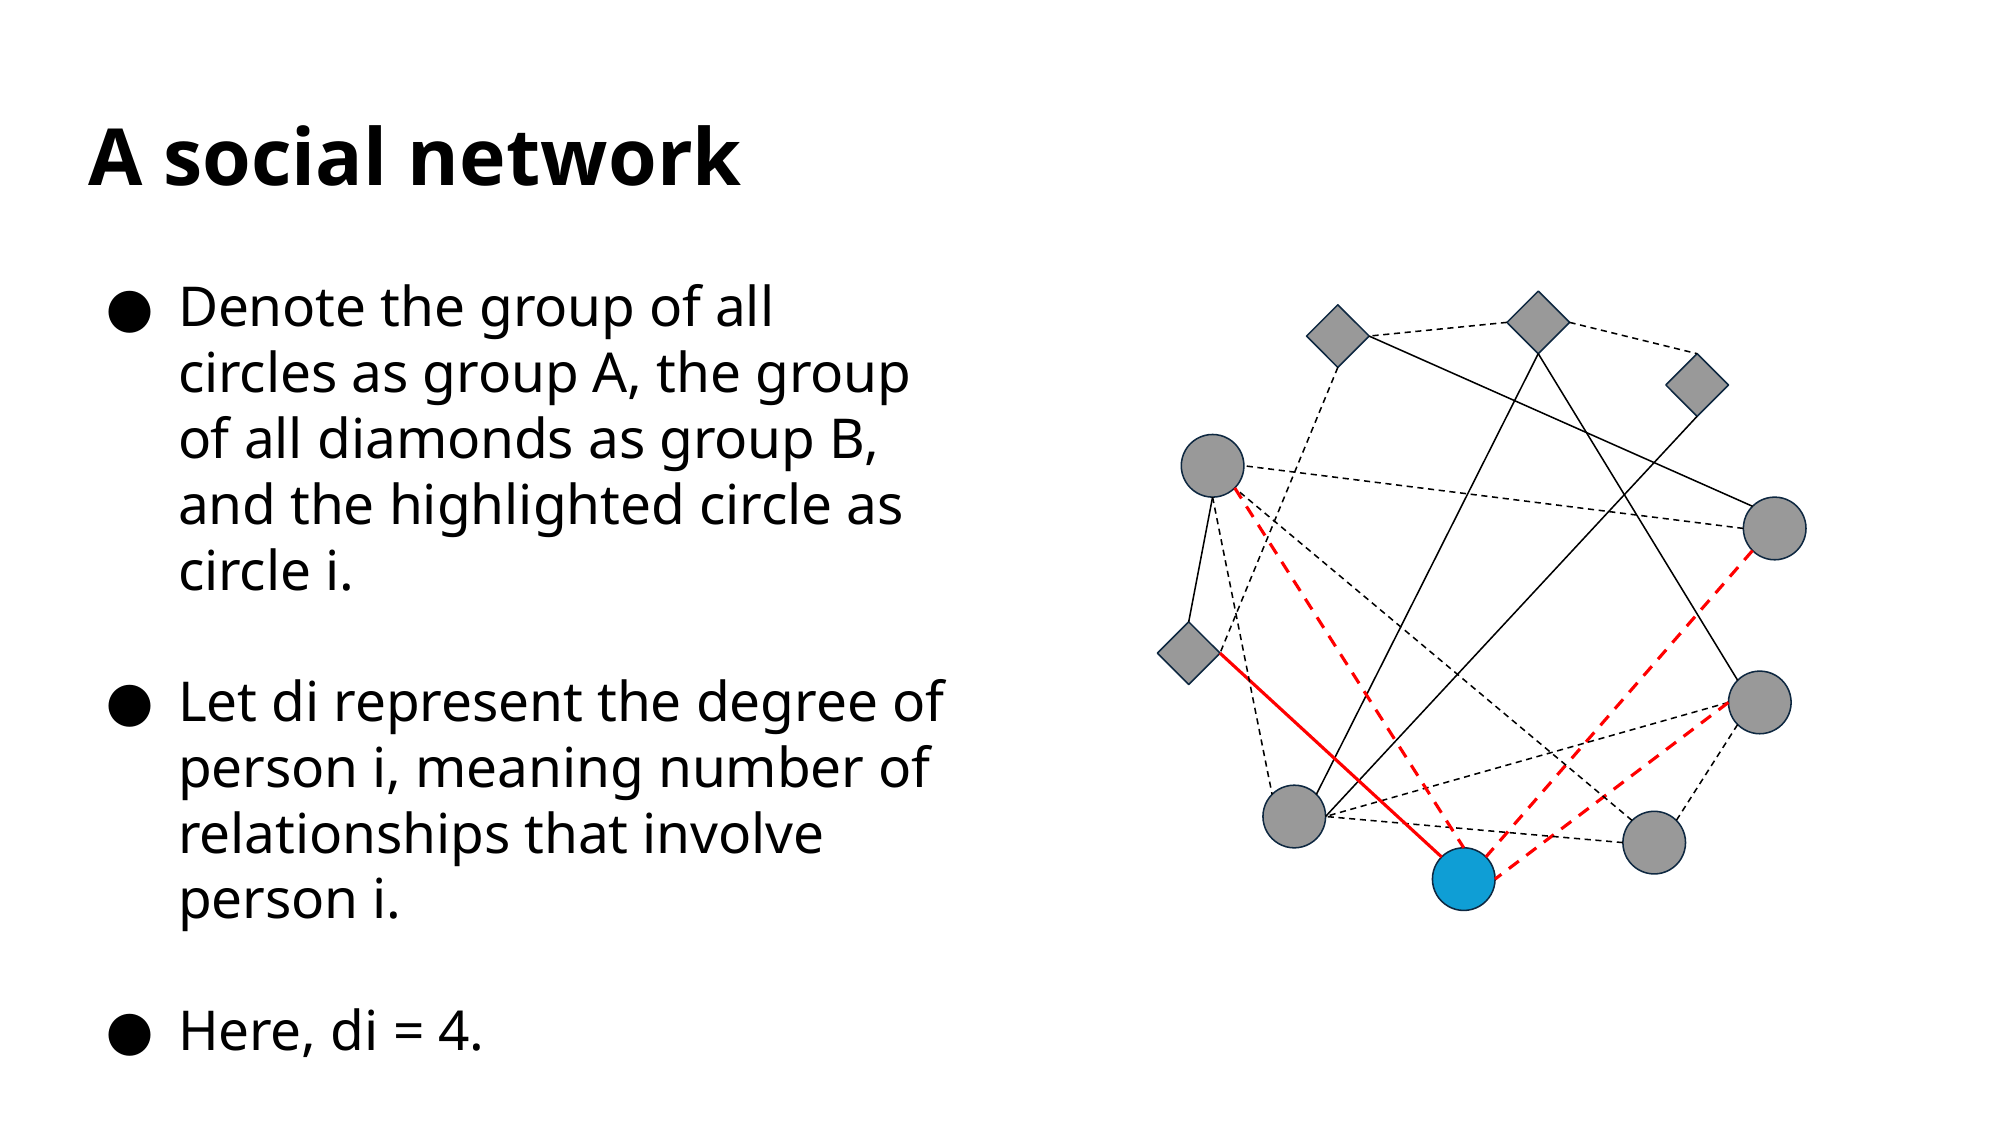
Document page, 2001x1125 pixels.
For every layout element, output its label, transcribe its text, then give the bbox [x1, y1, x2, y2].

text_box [1156, 290, 1807, 911]
title A social network [68, 97, 1932, 223]
list Denote the group of all circles as group A, the group of all diamonds as group B, and the highlighted circle as circle i. Let di represent the degree of person i, meaning number of relationships that involve person i. Here, di = 4. [68, 252, 966, 1086]
